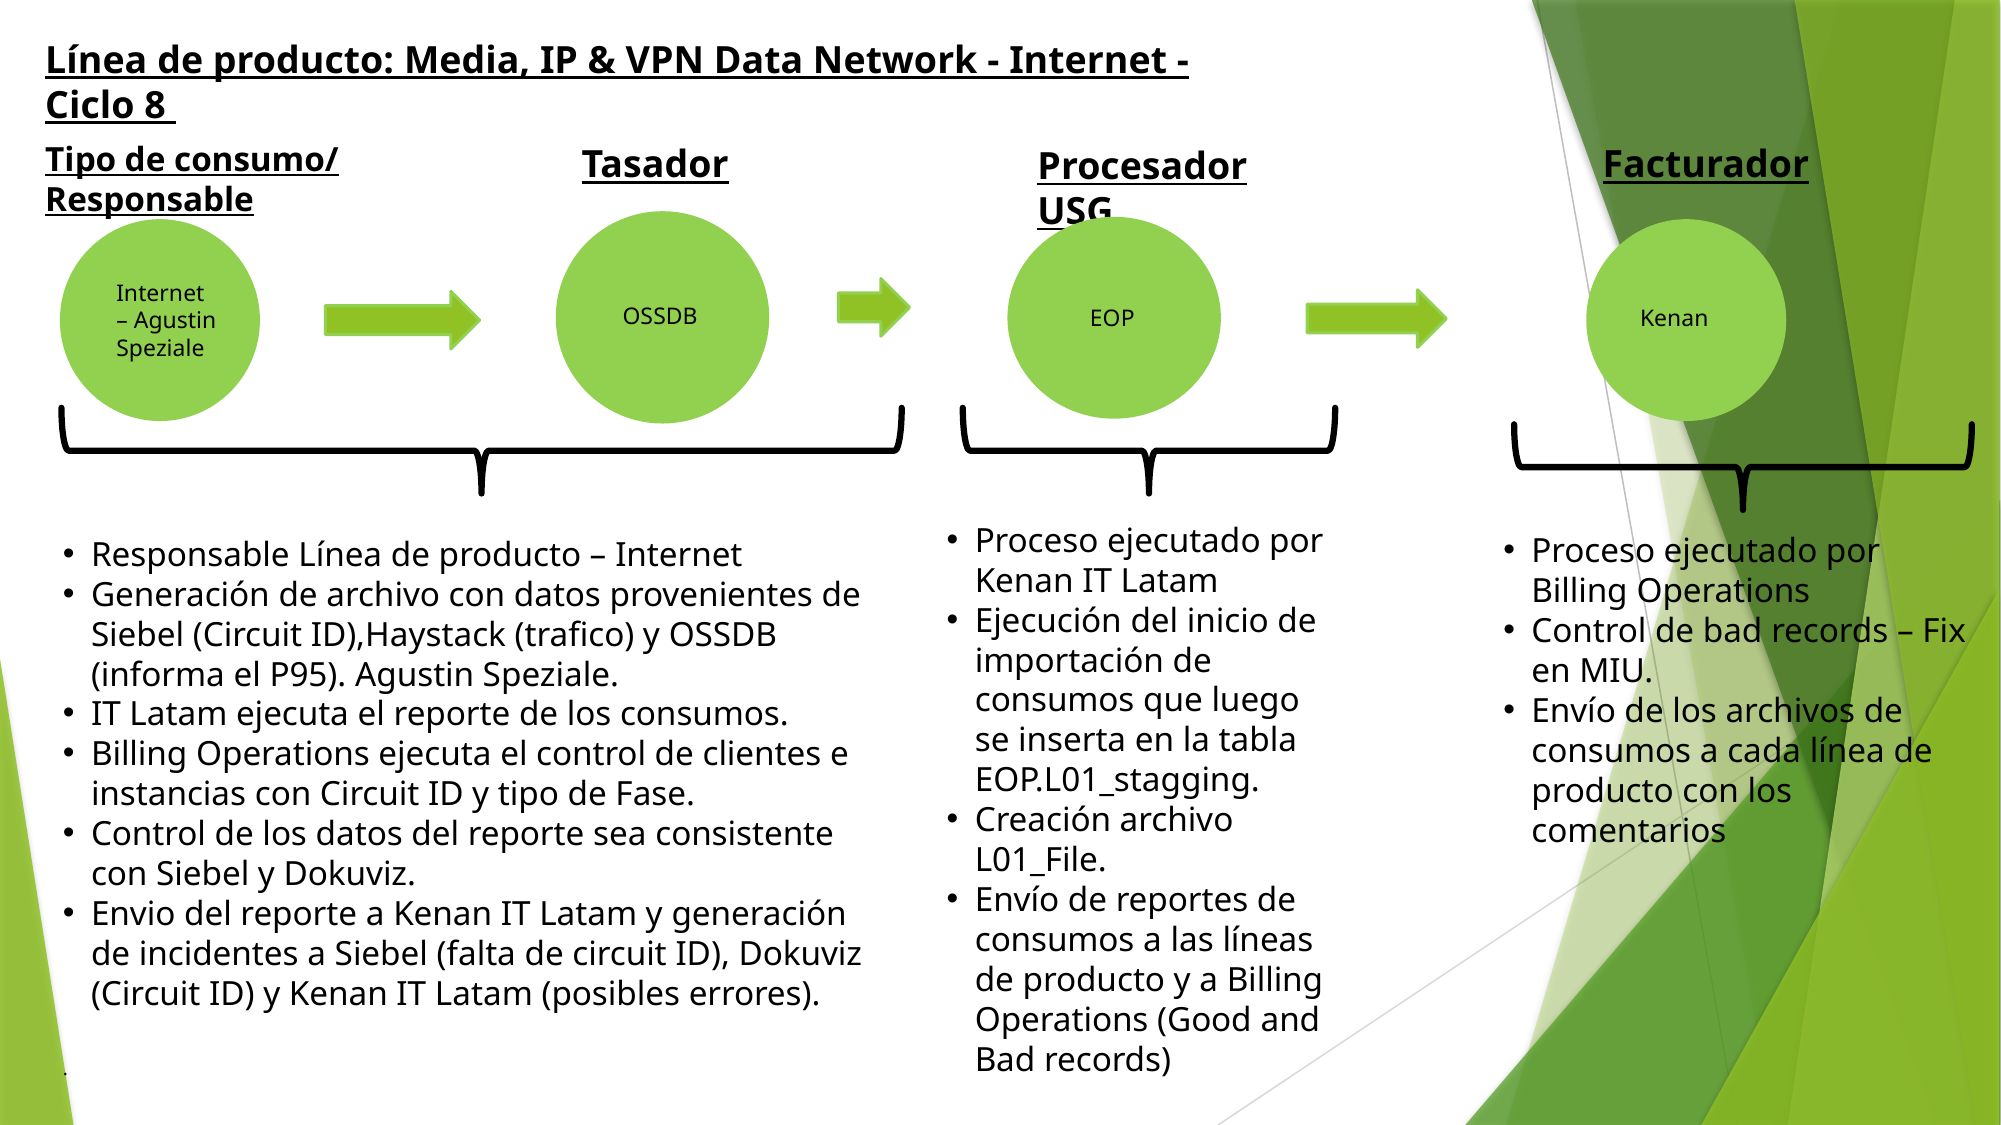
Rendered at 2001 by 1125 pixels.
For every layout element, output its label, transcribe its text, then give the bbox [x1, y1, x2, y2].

text_box Proceso ejecutado por Billing Operations Control de bad records – Fix en MIU. Envío de los archivos de consumos a cada línea de producto con los comentarios [1488, 522, 1998, 907]
text_box [1513, 423, 1973, 511]
text_box [323, 289, 481, 351]
text_box [59, 226, 260, 407]
text_box EOP [1075, 296, 1207, 339]
text_box [836, 277, 911, 338]
text_box Tipo de consumo/ Responsable [30, 130, 562, 226]
text_box Línea de producto: Media, IP & VPN Data Network - Internet - Ciclo 8 [30, 28, 1274, 133]
text_box Proceso ejecutado por Kenan IT Latam Ejecución del inicio de importación de consumos que luego se inserta en la tabla EOP.L01_stagging. Creación archivo L01_File. Envío de reportes de consumos a las líneas de producto y a Billing Operations (Good and Bad records) [931, 511, 1350, 1125]
text_box Responsable Línea de producto – Internet Generación de archivo con datos provenientes de Siebel (Circuit ID),Haystack (trafico) y OSSDB (informa el P95). Agustin Speziale. IT Latam ejecuta el reporte de los consumos. Billing Operations ejecuta el control de clientes e instancias con Circuit ID y tipo de Fase. Control de los datos del reporte sea consistente con Siebel y Dokuviz. Envio del reporte a Kenan IT Latam y generación de incidentes a Siebel (falta de circuit ID), Dokuviz (Circuit ID) y Kenan IT Latam (posibles errores). . [48, 525, 889, 1087]
text_box [1007, 216, 1221, 407]
text_box Facturador [1587, 132, 1881, 193]
text_box Tasador [566, 132, 875, 193]
text_box [1586, 219, 1787, 422]
text_box [1305, 288, 1448, 349]
text_box [555, 211, 770, 407]
text_box Procesador USG [1022, 134, 1331, 240]
text_box Internet – Agustin Speziale [101, 271, 236, 369]
text_box [961, 406, 1337, 495]
text_box OSSDB [607, 294, 750, 337]
text_box [60, 406, 903, 495]
text_box Kenan [1625, 296, 1757, 339]
